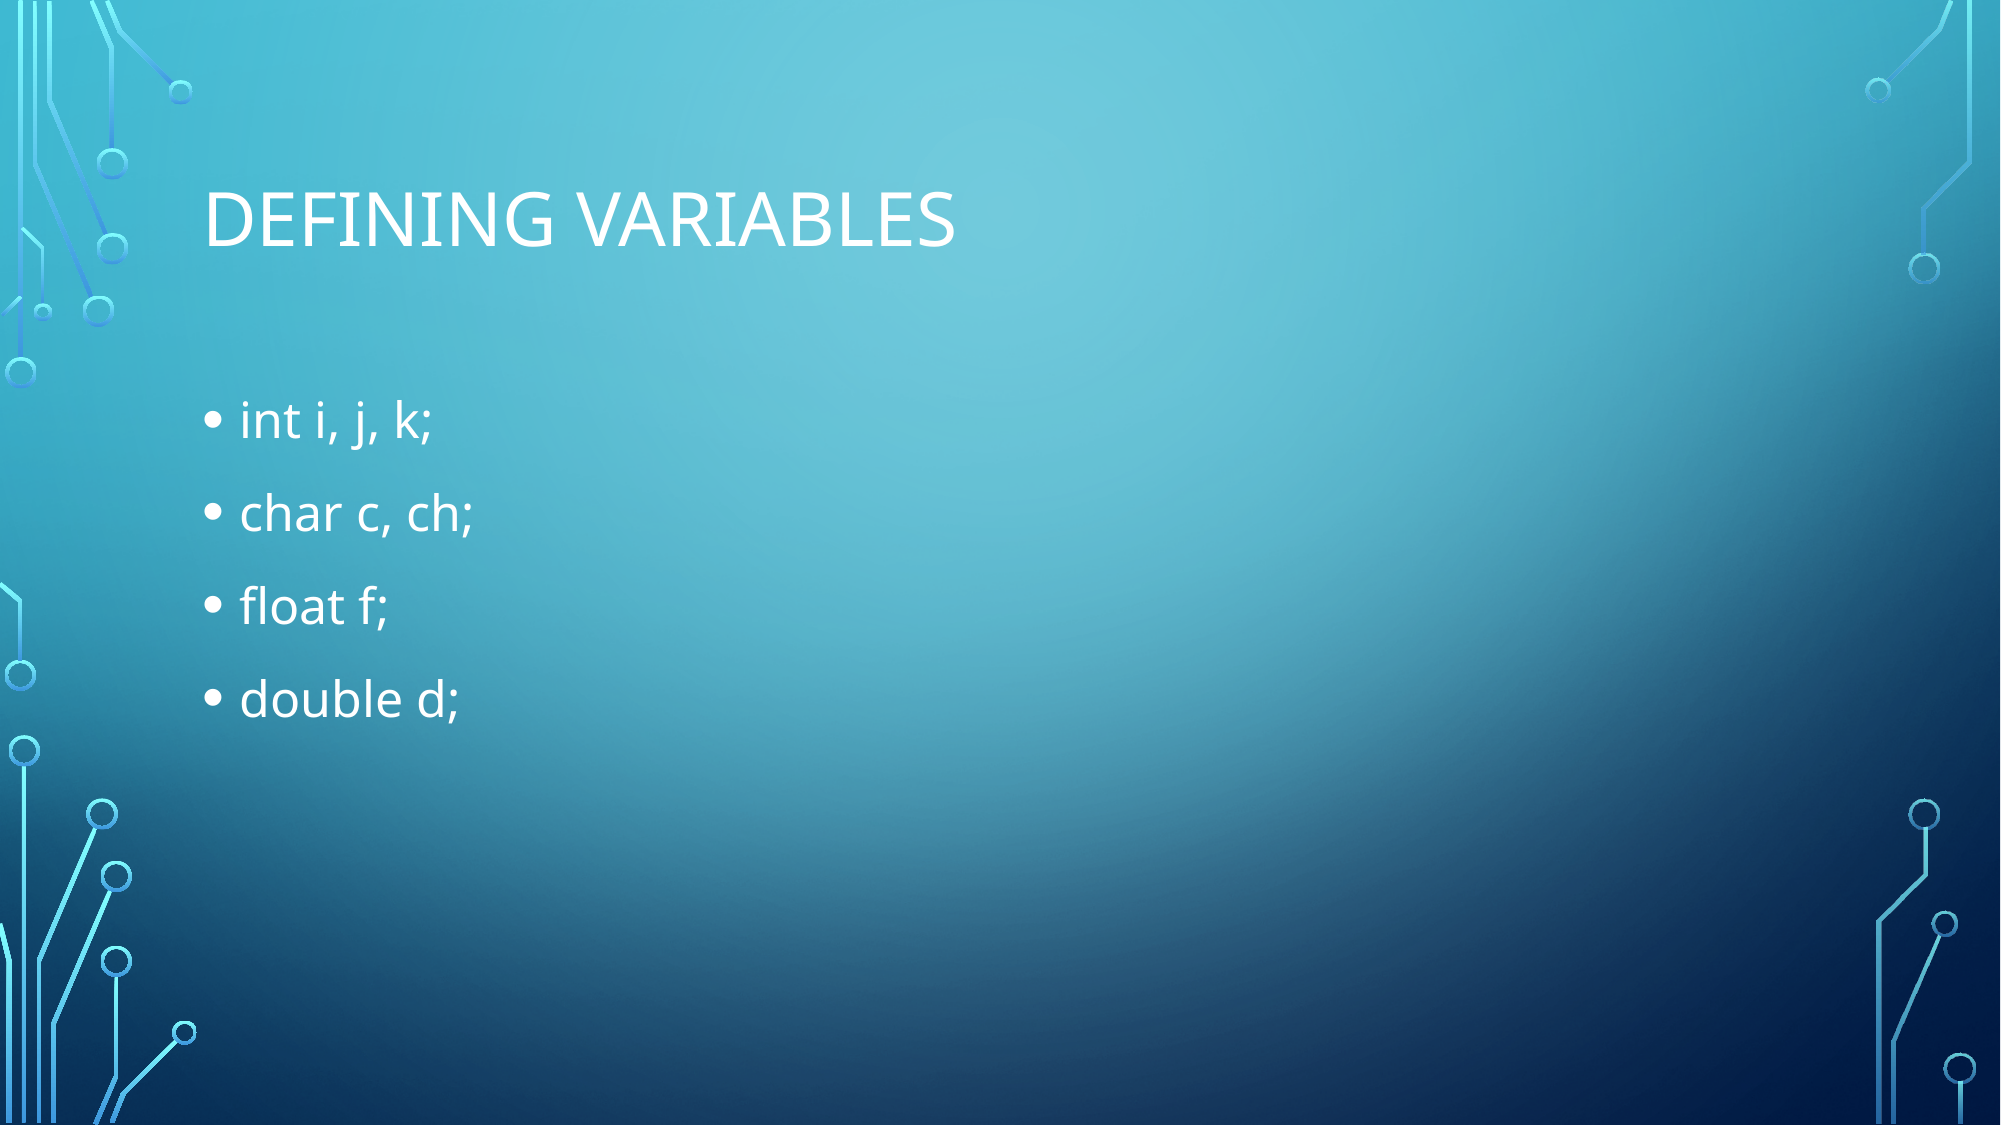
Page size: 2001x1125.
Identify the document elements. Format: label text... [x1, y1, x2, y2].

list int i, j, k; char c, ch; float f; double d; [187, 369, 1813, 950]
title Defining Variables [187, 101, 1813, 344]
